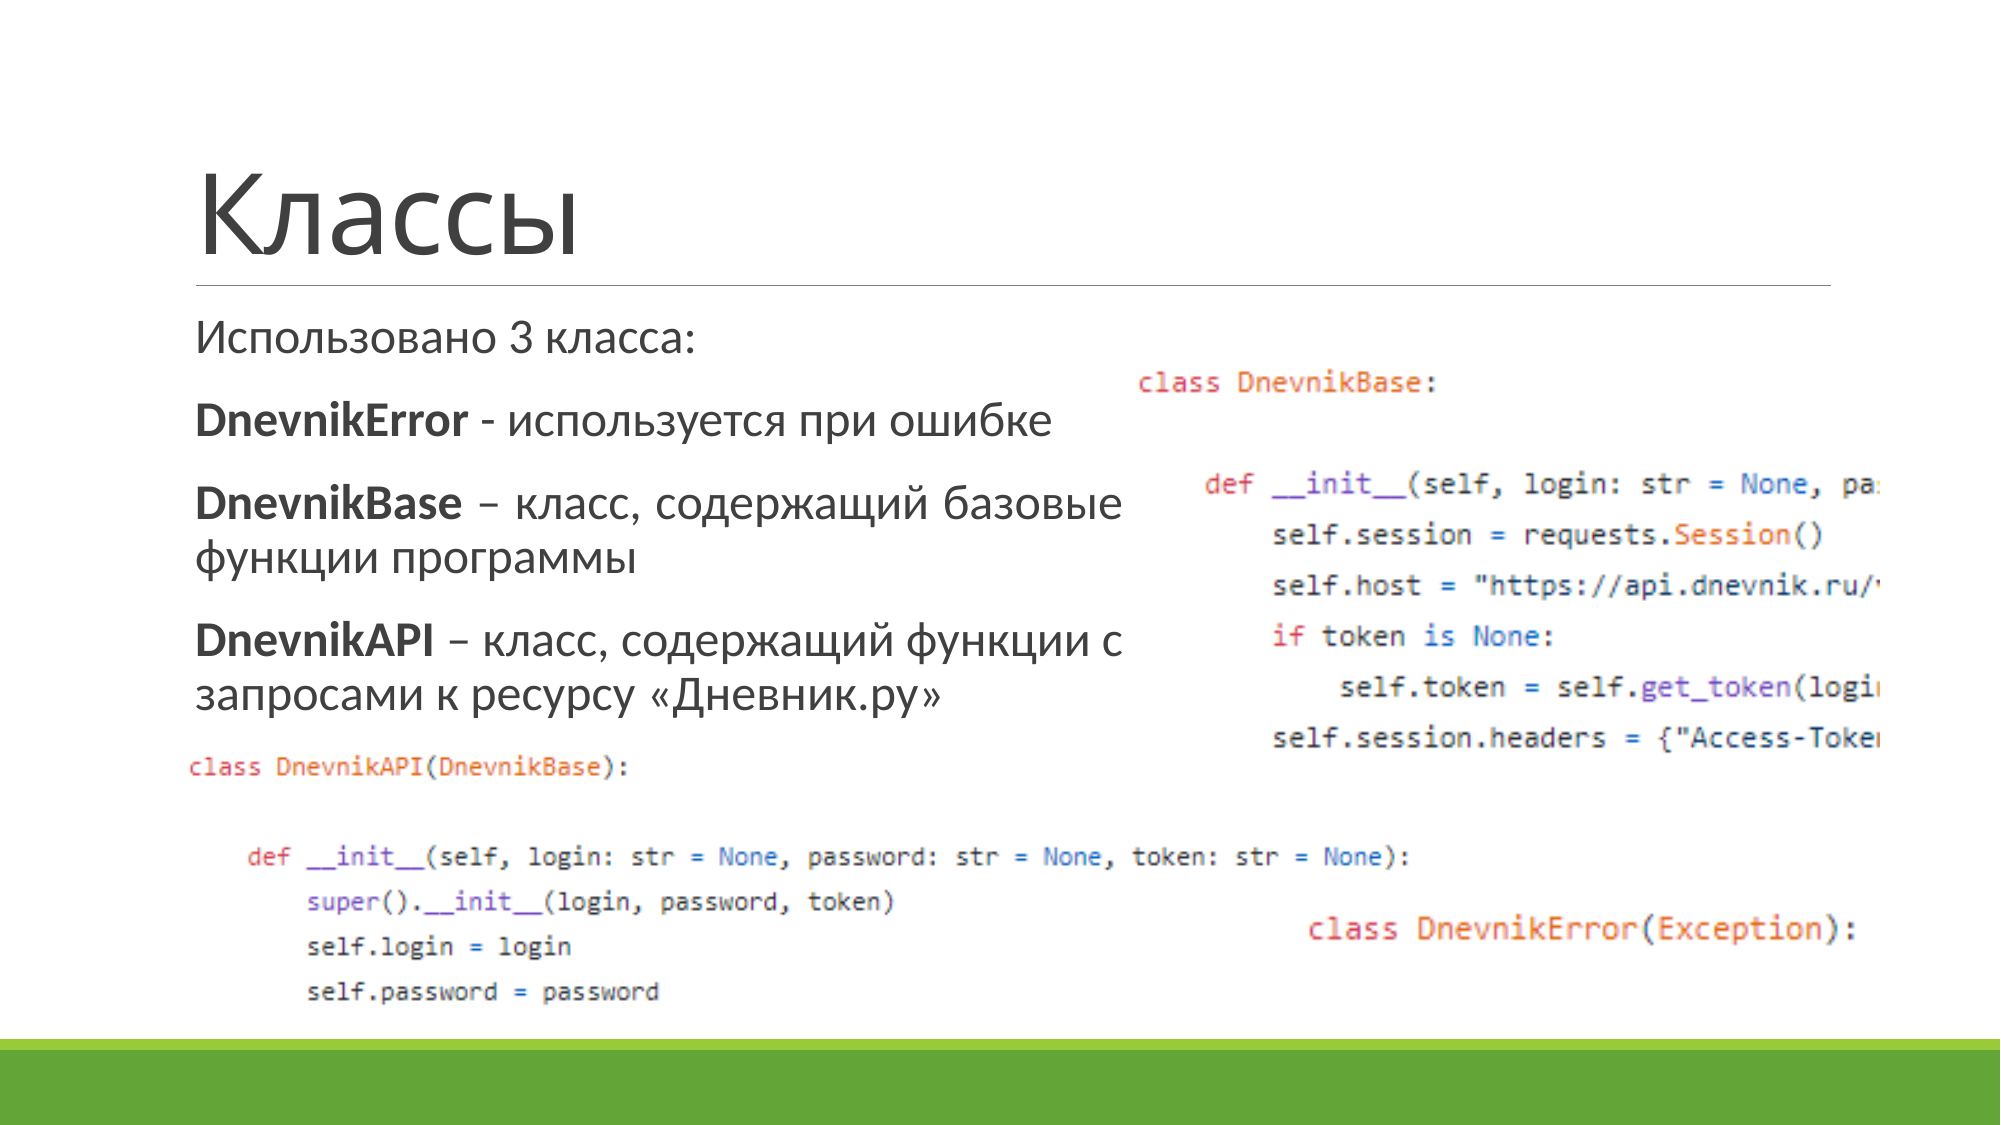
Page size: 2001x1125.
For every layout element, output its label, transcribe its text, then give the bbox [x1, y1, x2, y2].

title Классы [180, 47, 1830, 285]
list Использовано 3 класса: DnevnikError - используется при ошибке DnevnikBase – класс, содержащий базовые функции программы DnevnikAPI – класс, содержащий функции с запросами к ресурсу «Дневник.ру» [180, 302, 1124, 739]
picture [179, 341, 1880, 1021]
